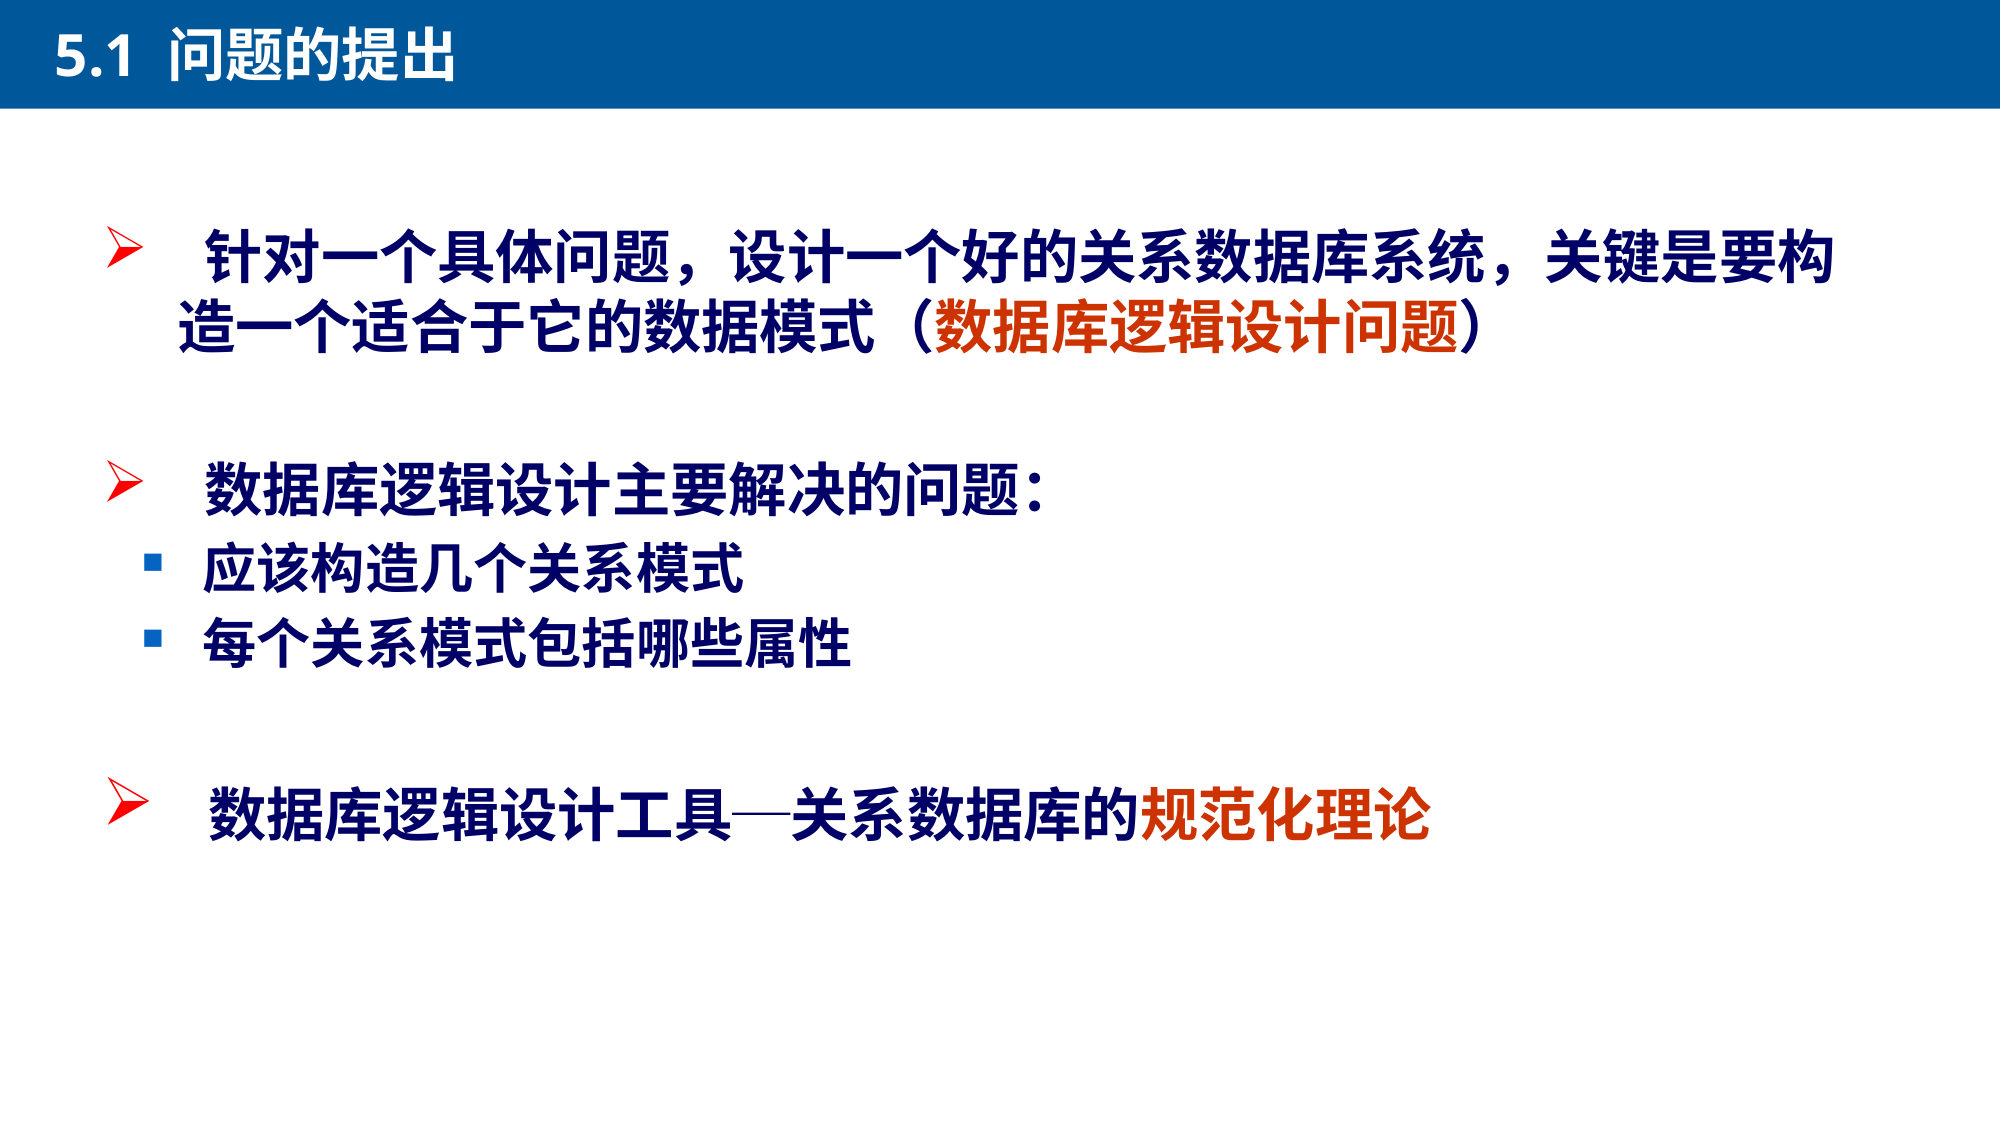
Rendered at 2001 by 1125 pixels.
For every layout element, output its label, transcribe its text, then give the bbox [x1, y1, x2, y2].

text_box 针对一个具体问题，设计一个好的关系数据库系统，关键是要构造一个适合于它的数据模式（数据库逻辑设计问题） 数据库逻辑设计主要解决的问题： 应该构造几个关系模式 每个关系模式包括哪些属性 数据库逻辑设计工具─关系数据库的规范化理论 [87, 212, 1902, 858]
text_box [0, 0, 2000, 109]
text_box 5.1 问题的提出 [40, 10, 870, 96]
